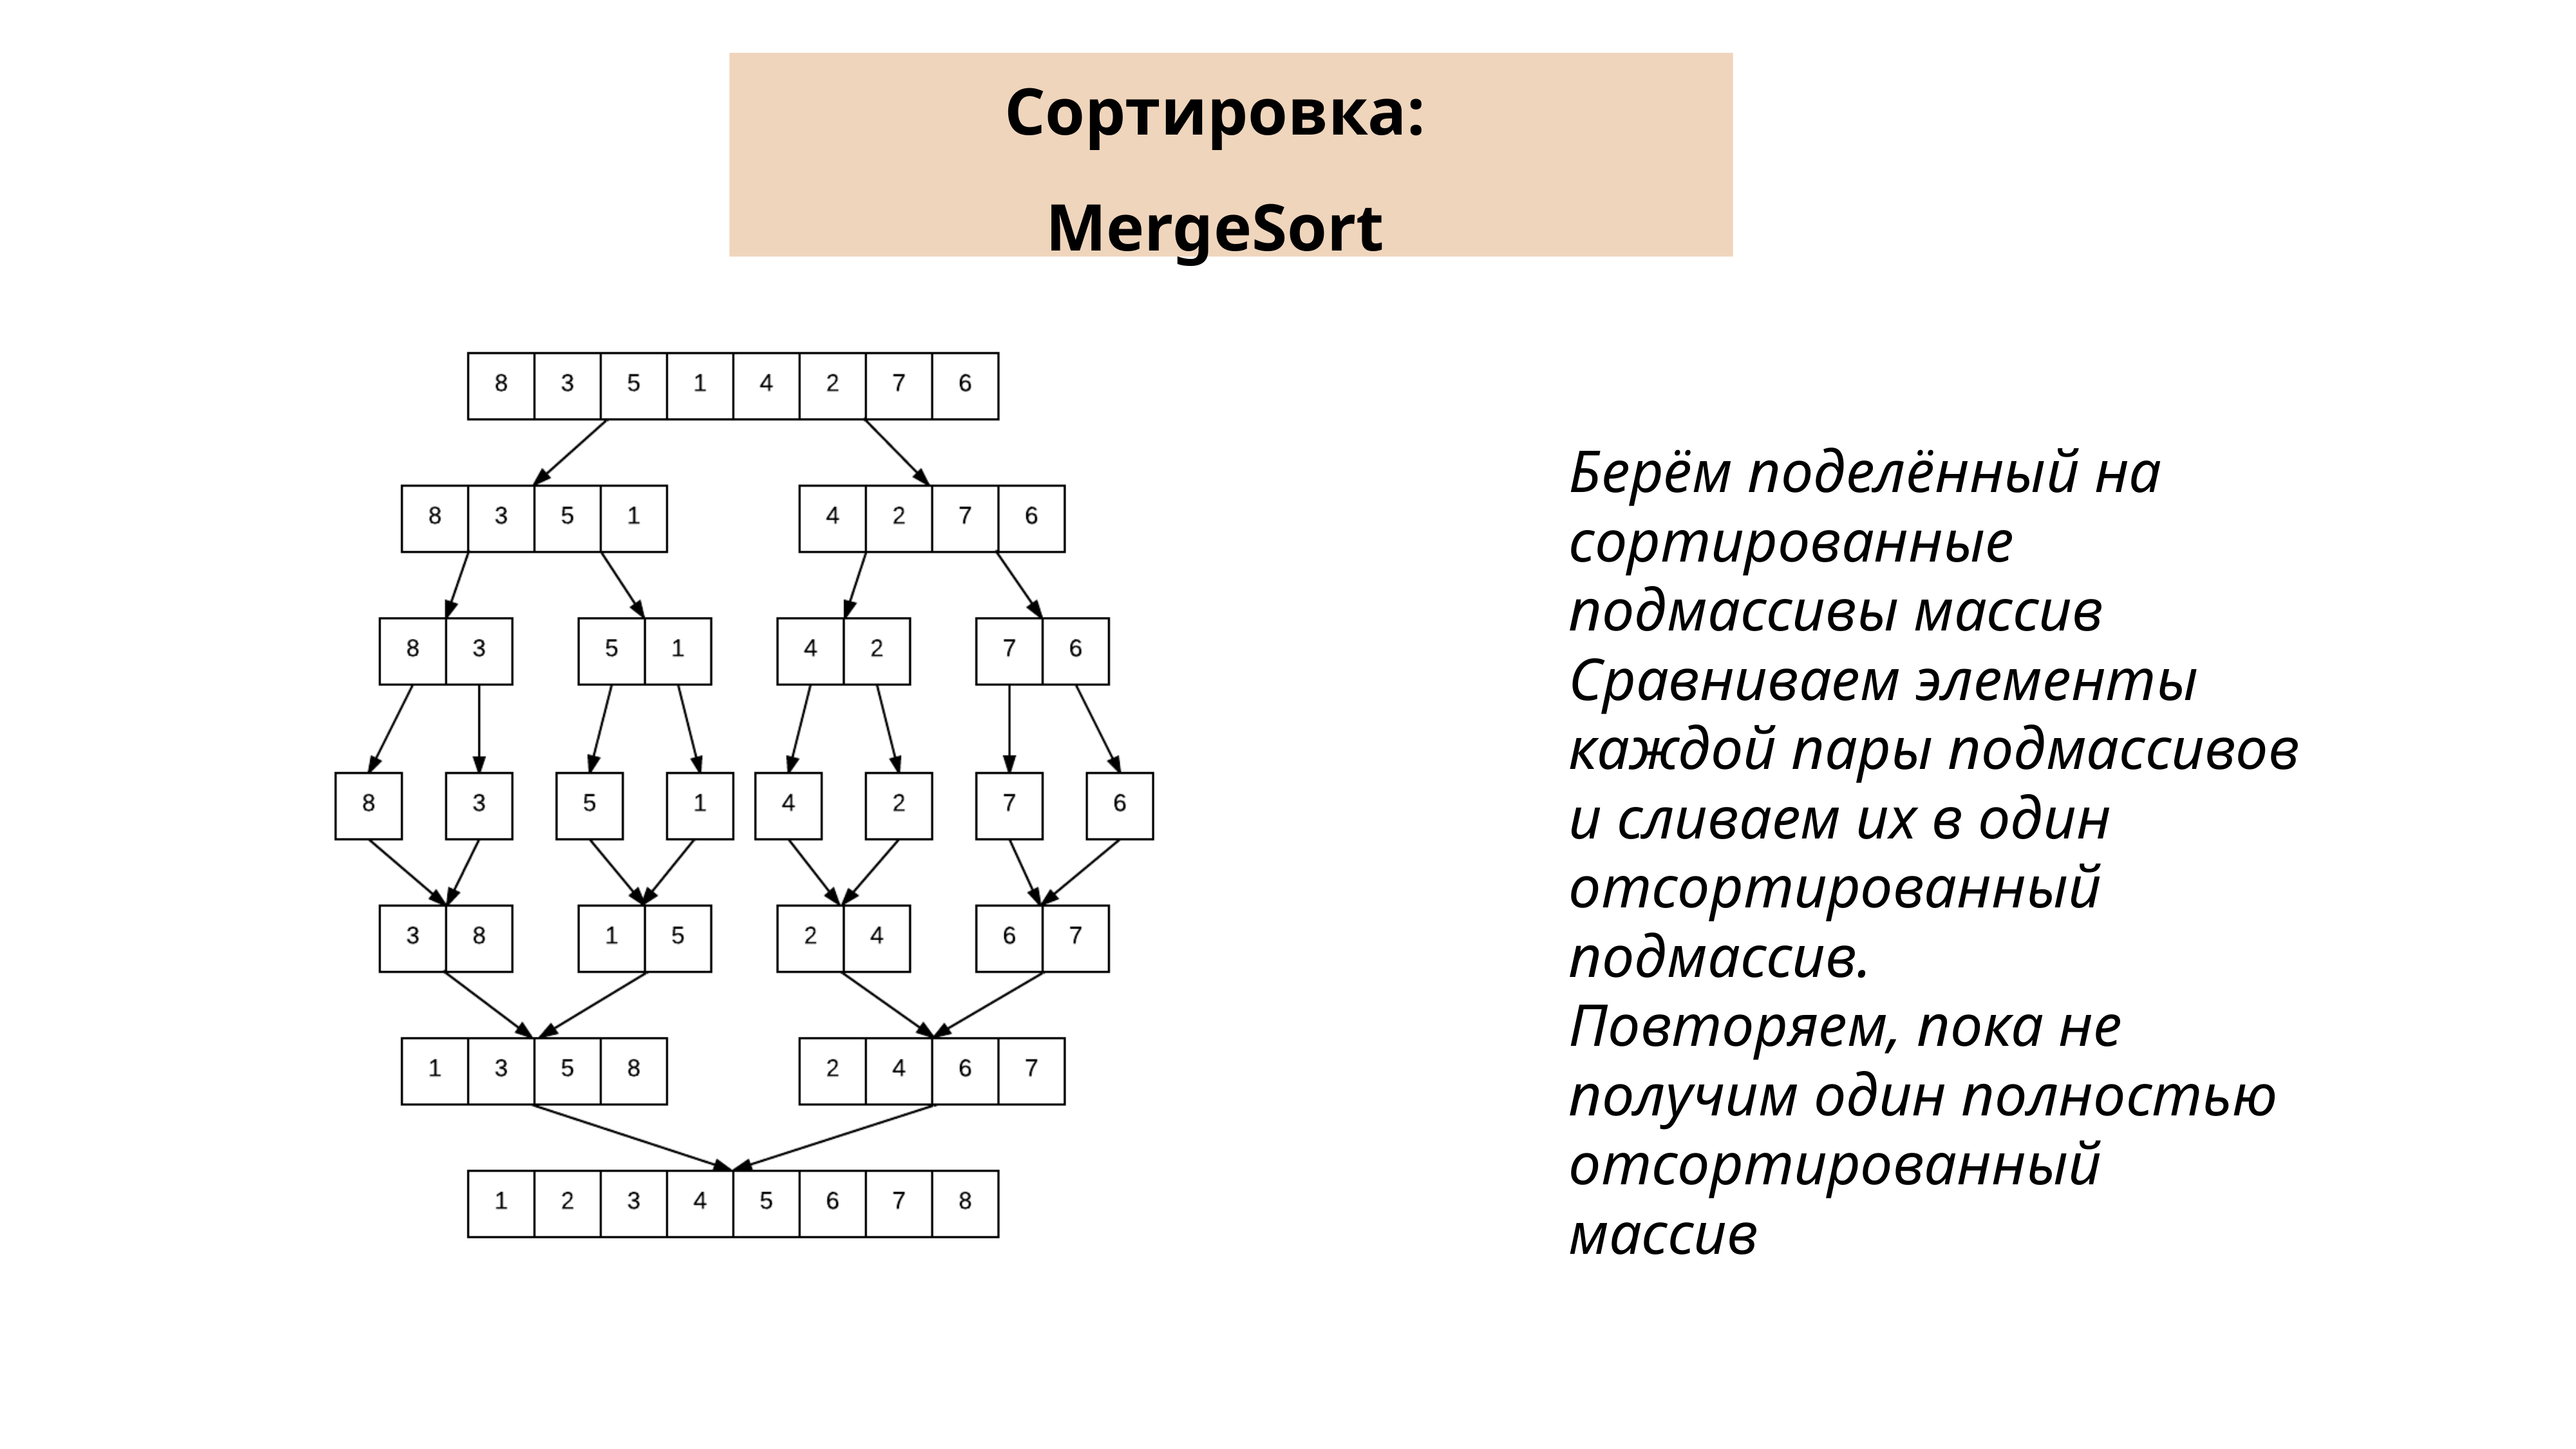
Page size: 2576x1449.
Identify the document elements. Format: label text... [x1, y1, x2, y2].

text_box Берём поделённый на сортированные подмассивы массив Сравниваем элементы каждой пары подмассивов и сливаем их в один отсортированный подмассив. Повторяем, пока не получим один полностью отсортированный массив [1559, 430, 2314, 1271]
picture [292, 309, 1198, 1282]
text_box Сортировка: MergeSort [729, 32, 1701, 380]
text_box [1701, 52, 1735, 258]
